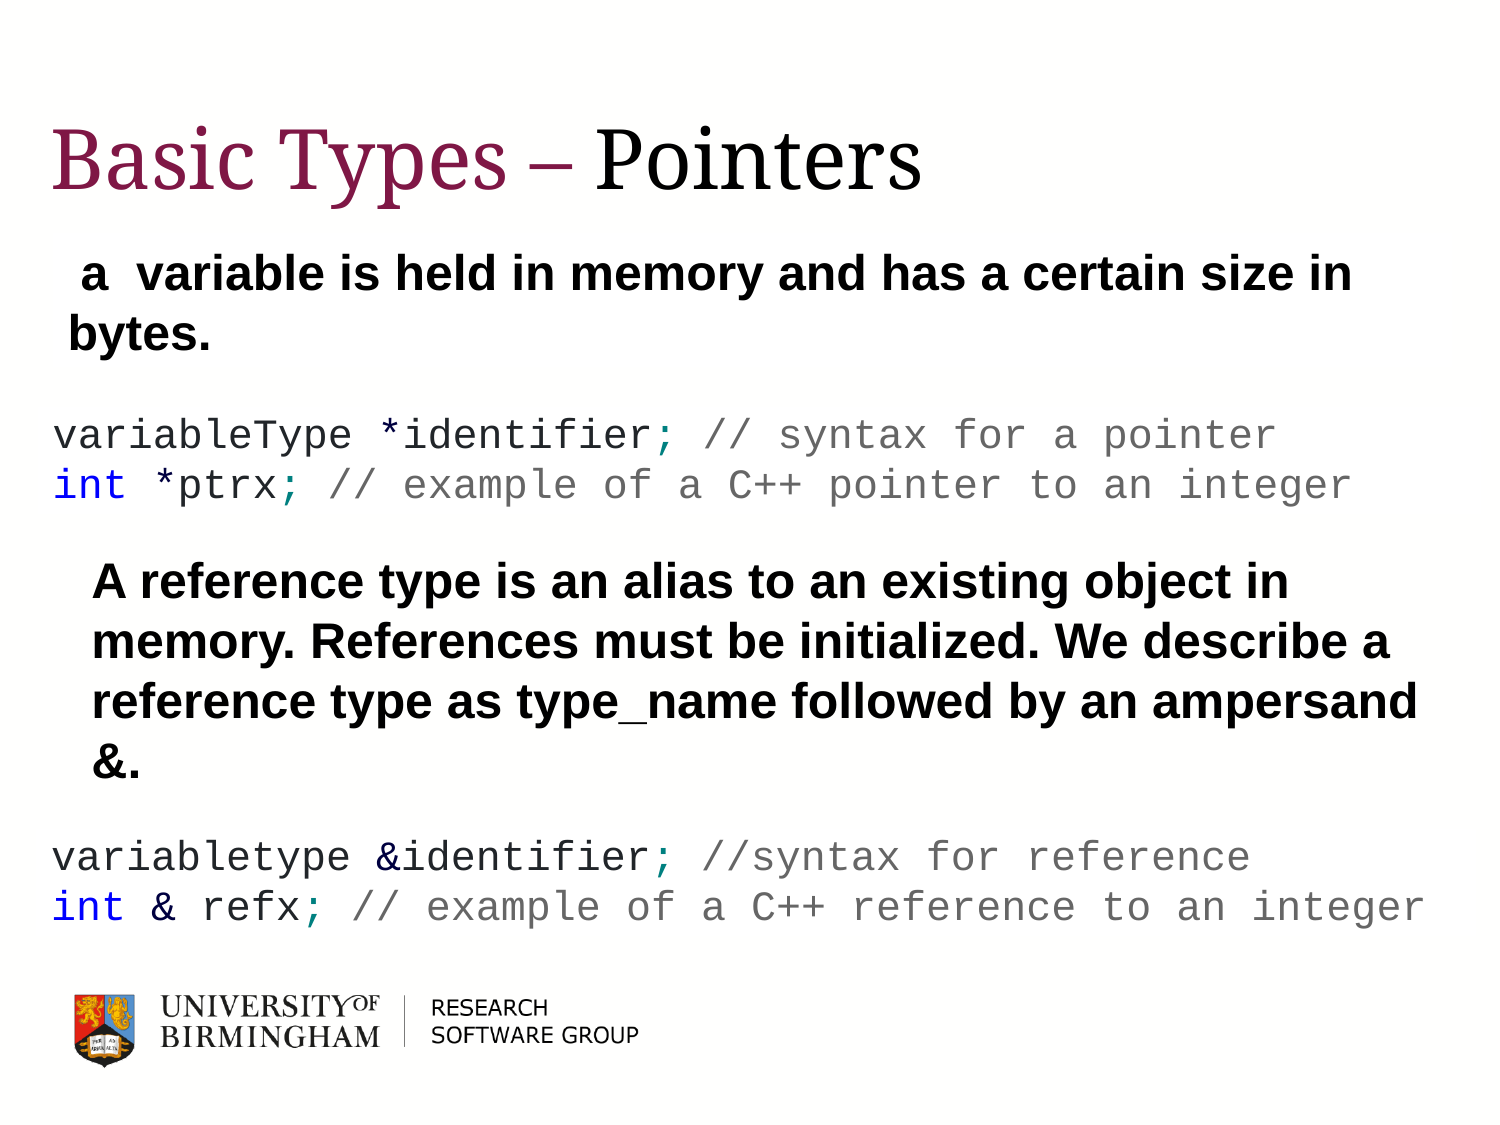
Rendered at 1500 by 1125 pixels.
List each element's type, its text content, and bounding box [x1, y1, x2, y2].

title Basic Types – Pointers [35, 63, 1453, 251]
text_box A reference type is an alias to an existing object in memory. References must be initialized. We describe a reference type as type_name followed by an ampersand &. [76, 541, 1477, 796]
text_box variableType *identifier; // syntax for a pointer int *ptrx; // example of a C++ pointer to an integer [37, 406, 1481, 515]
text_box variabletype &identifier; //syntax for reference int & refx; // example of a C++ reference to an integer [35, 828, 1477, 936]
picture [66, 984, 645, 1074]
text_box a variable is held in memory and has a certain size in bytes. [52, 232, 1453, 368]
